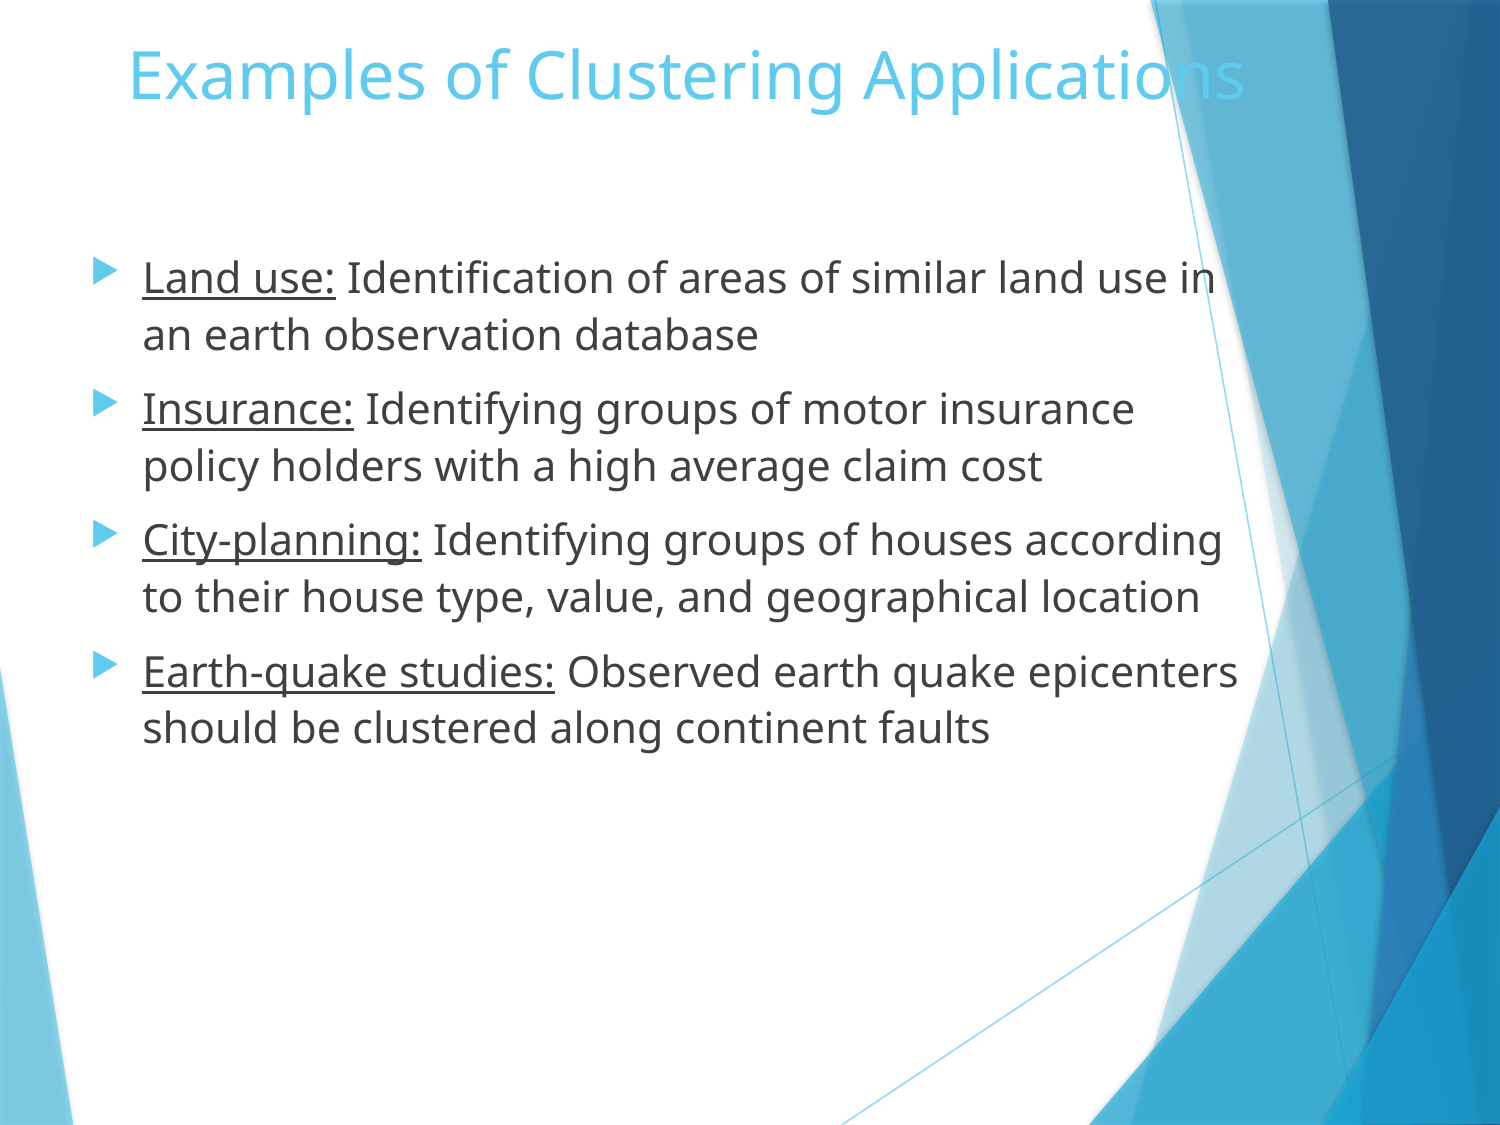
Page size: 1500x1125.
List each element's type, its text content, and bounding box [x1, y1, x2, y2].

list Land use: Identification of areas of similar land use in an earth observation database Insurance: Identifying groups of motor insurance policy holders with a high average claim cost City-planning: Identifying groups of houses according to their house type, value, and geographical location Earth-quake studies: Observed earth quake epicenters should be clustered along continent faults [75, 237, 1275, 838]
title Examples of Clustering Applications [112, 24, 1375, 150]
